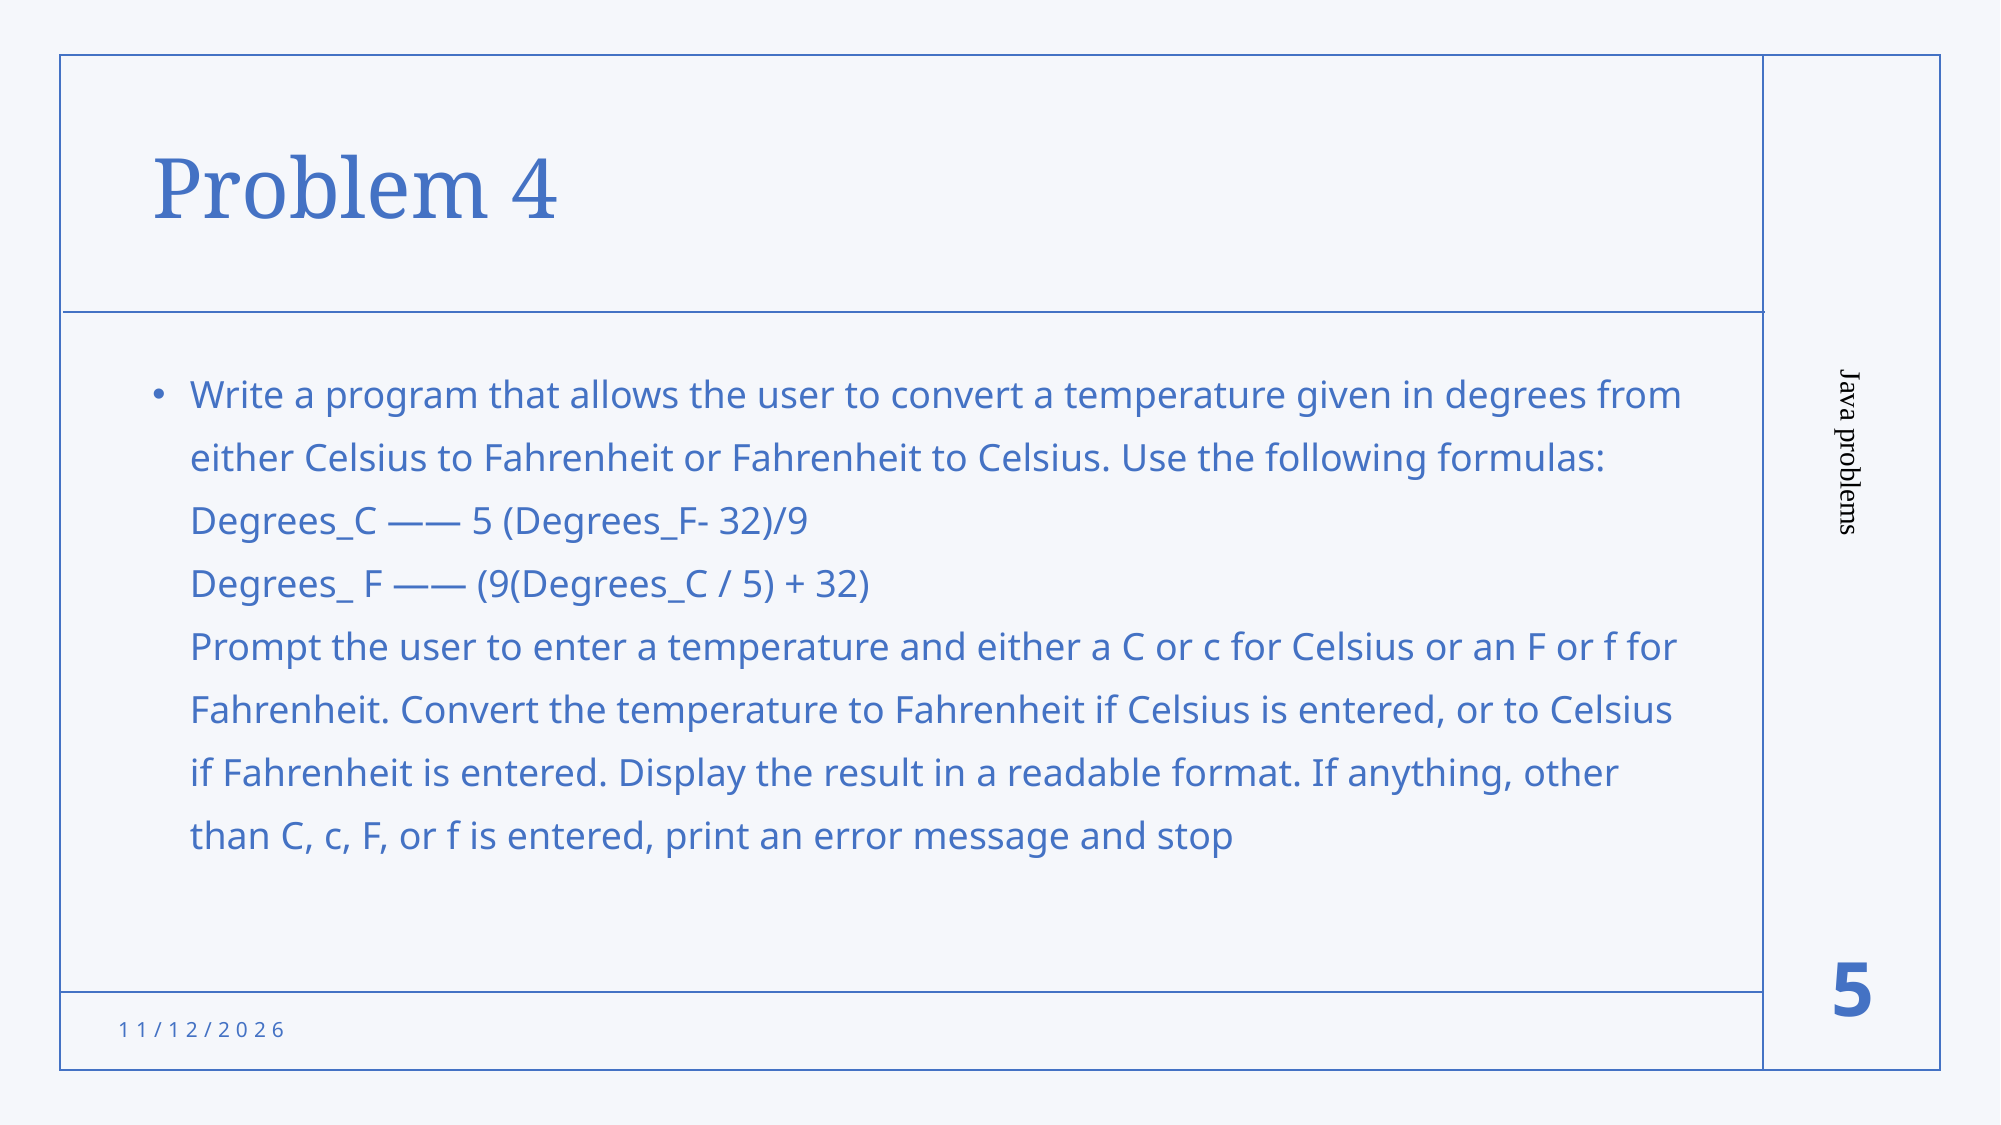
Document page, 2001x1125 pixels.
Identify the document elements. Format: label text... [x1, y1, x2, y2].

list Write a program that allows the user to convert a temperature given in degrees from either Celsius to Fahrenheit or Fahrenheit to Celsius. Use the following formulas: Degrees_C —— 5 (Degrees_F- 32)/9 Degrees_ F —— (9(Degrees_C / 5) + 32) Prompt the user to enter a temperature and either a C or c for Celsius or an F or f for Fahrenheit. Convert the temperature to Fahrenheit if Celsius is entered, or to Celsius if Fahrenheit is entered. Display the result in a readable format. If anything, other than C, c, F, or f is entered, print an error message and stop [137, 345, 1701, 944]
slide_number 5 [1775, 930, 1932, 1055]
footer Java problems [1822, 115, 1883, 791]
title Problem 4 [137, 89, 1701, 294]
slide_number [103, 1007, 621, 1055]
